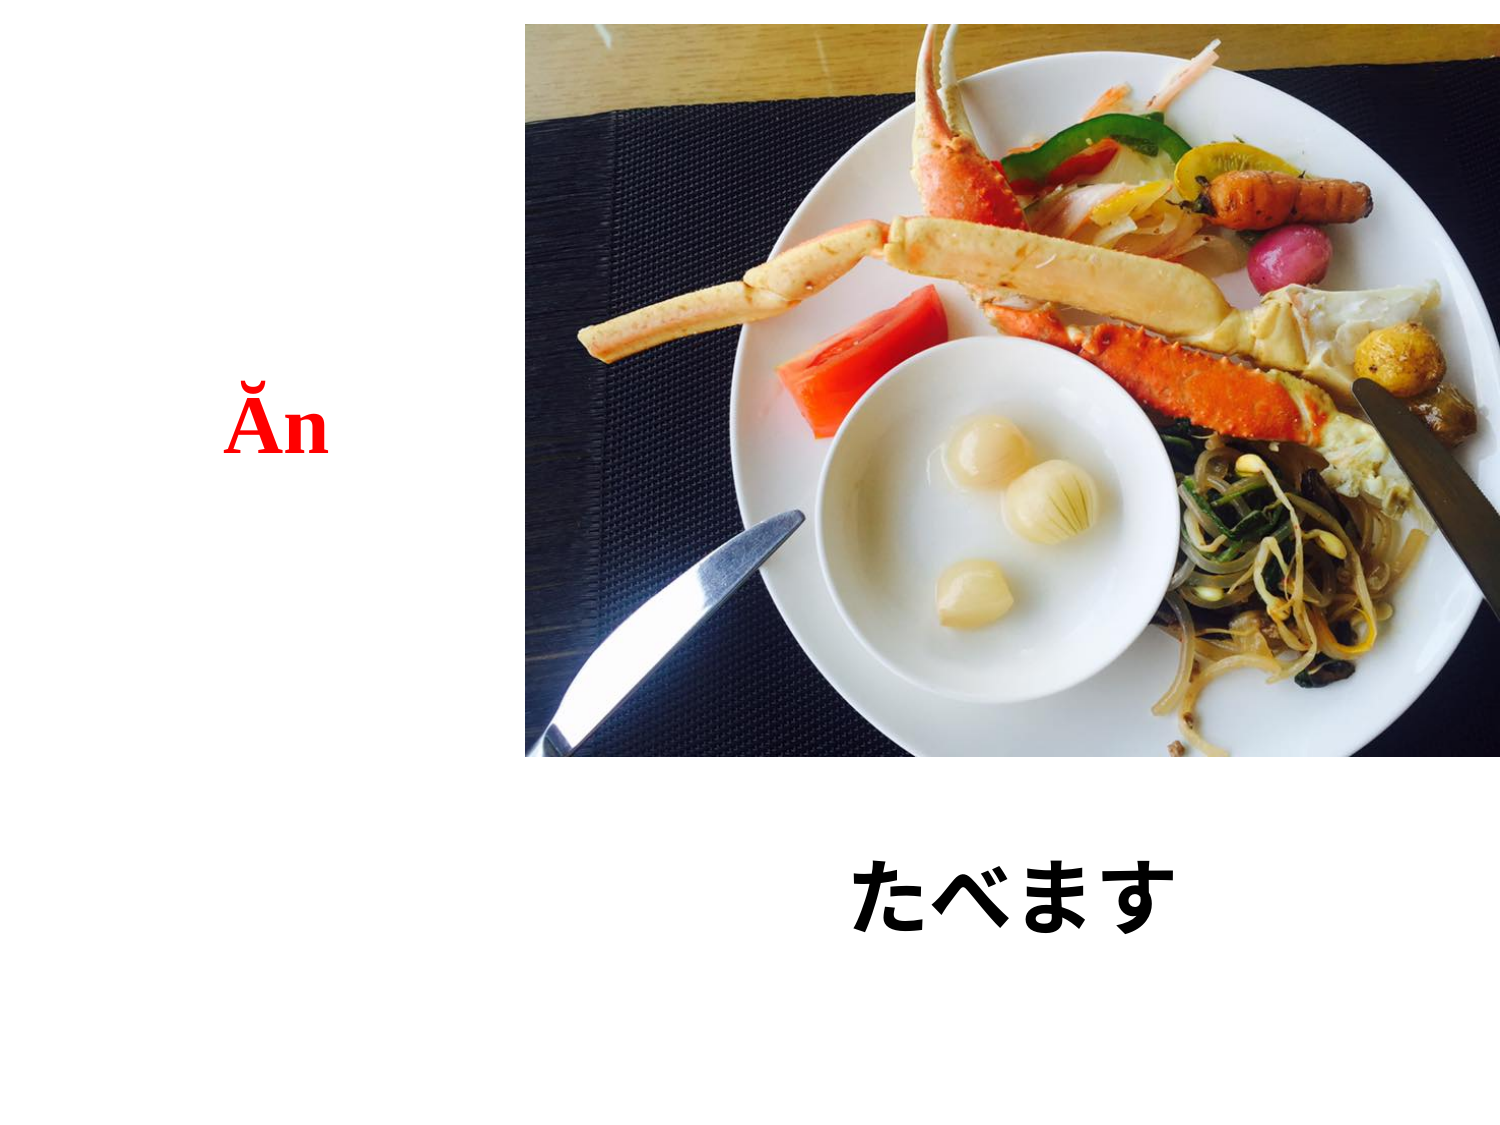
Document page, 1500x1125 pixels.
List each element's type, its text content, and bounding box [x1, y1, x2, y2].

text_box Ăn [75, 362, 500, 478]
text_box たべます [606, 837, 1419, 953]
picture [524, 24, 1500, 757]
